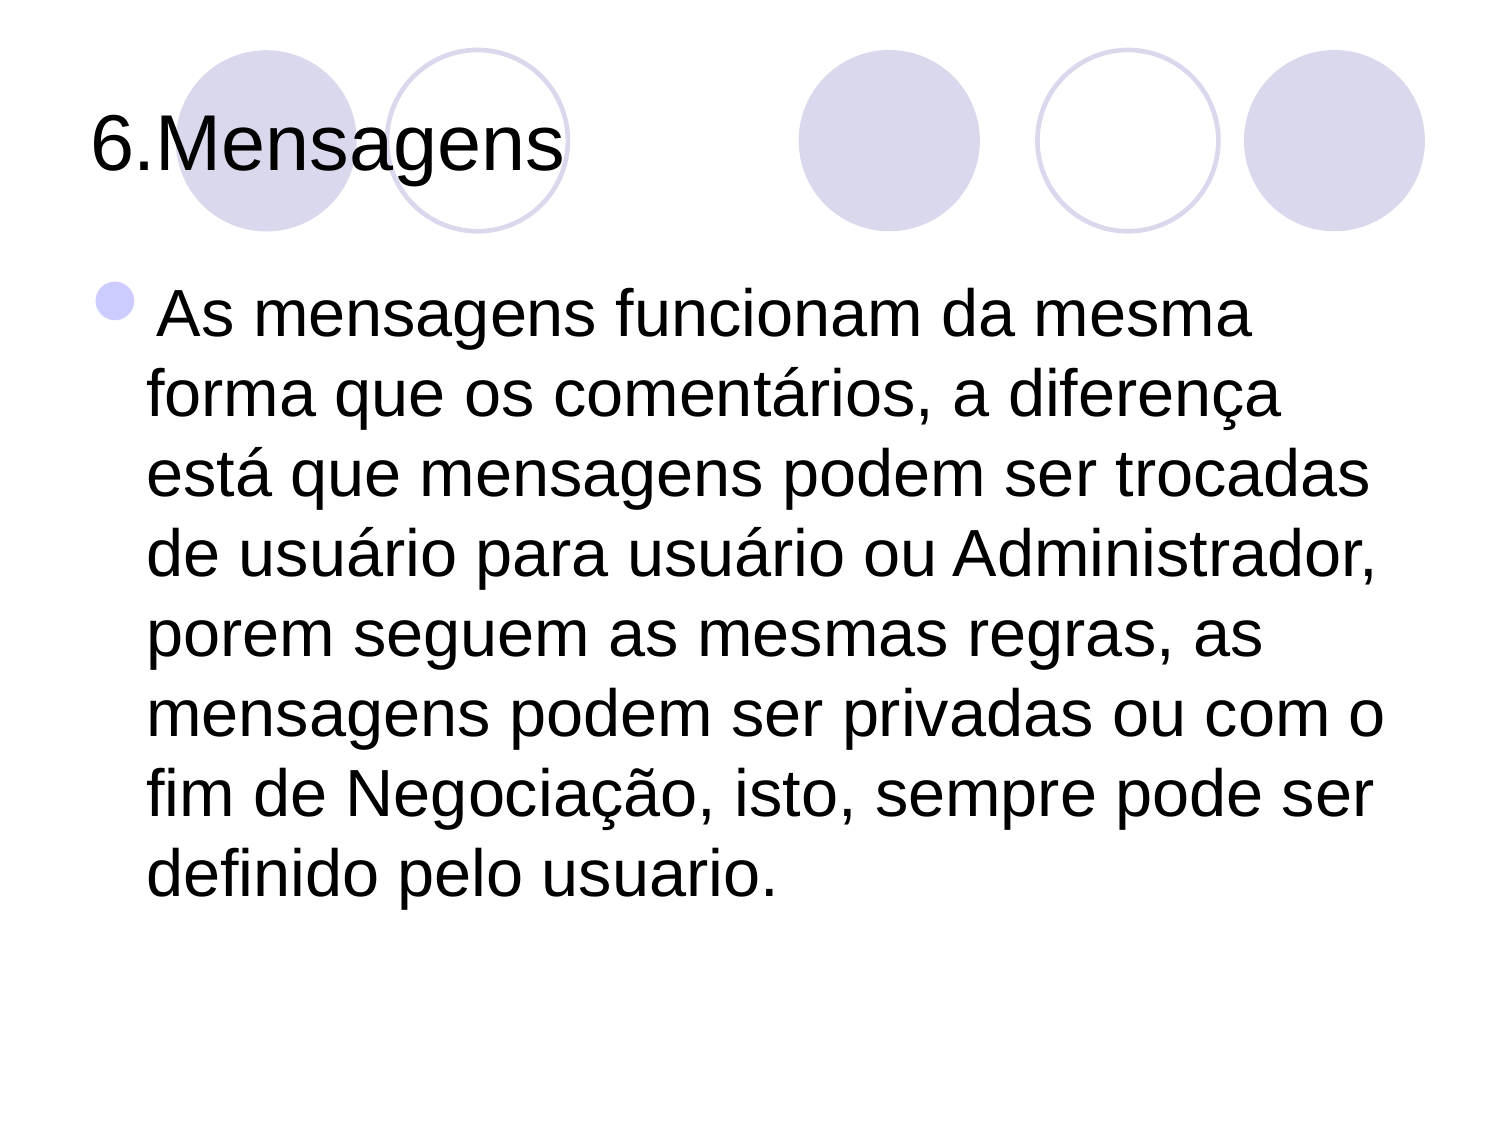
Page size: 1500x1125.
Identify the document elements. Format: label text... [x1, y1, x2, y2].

title 6.Mensagens [74, 44, 1426, 233]
list As mensagens funcionam da mesma forma que os comentários, a diferença está que mensagens podem ser trocadas de usuário para usuário ou Administrador, porem seguem as mesmas regras, as mensagens podem ser privadas ou com o fim de Negociação, isto, sempre pode ser definido pelo usuario. [74, 262, 1426, 1006]
